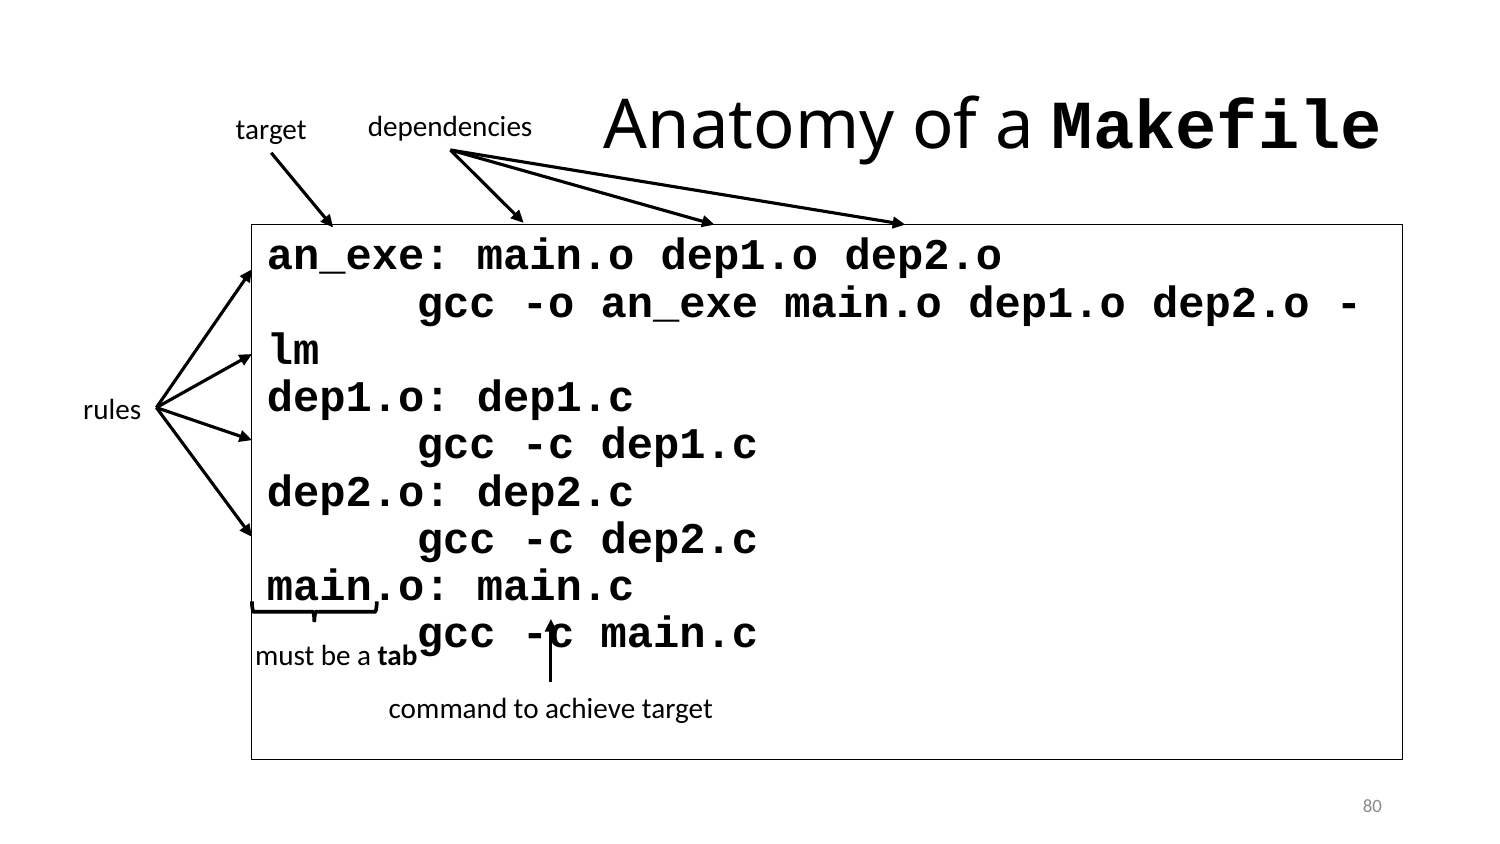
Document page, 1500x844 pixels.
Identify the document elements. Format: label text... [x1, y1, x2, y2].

title Anatomy of a Makefile [103, 44, 1397, 208]
text_box dependencies [353, 100, 548, 150]
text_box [156, 269, 252, 354]
text_box rules [68, 382, 156, 433]
text_box command to achieve target [373, 682, 728, 732]
text_box must be a tab [240, 629, 433, 679]
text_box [271, 153, 333, 228]
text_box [450, 150, 524, 223]
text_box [156, 407, 252, 537]
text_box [450, 150, 715, 225]
text_box [251, 601, 378, 623]
slide_number 80 [1059, 782, 1397, 827]
text_box target [220, 103, 322, 153]
list an_exe: main.o dep1.o dep2.o gcc -o an_exe main.o dep1.o dep2.o -lm dep1.o: dep1.c gcc -c dep1.c dep2.o: dep2.c gcc -c dep2.c main.o: main.c gcc -c main.c [251, 224, 1403, 760]
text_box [715, 150, 906, 225]
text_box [156, 354, 252, 407]
